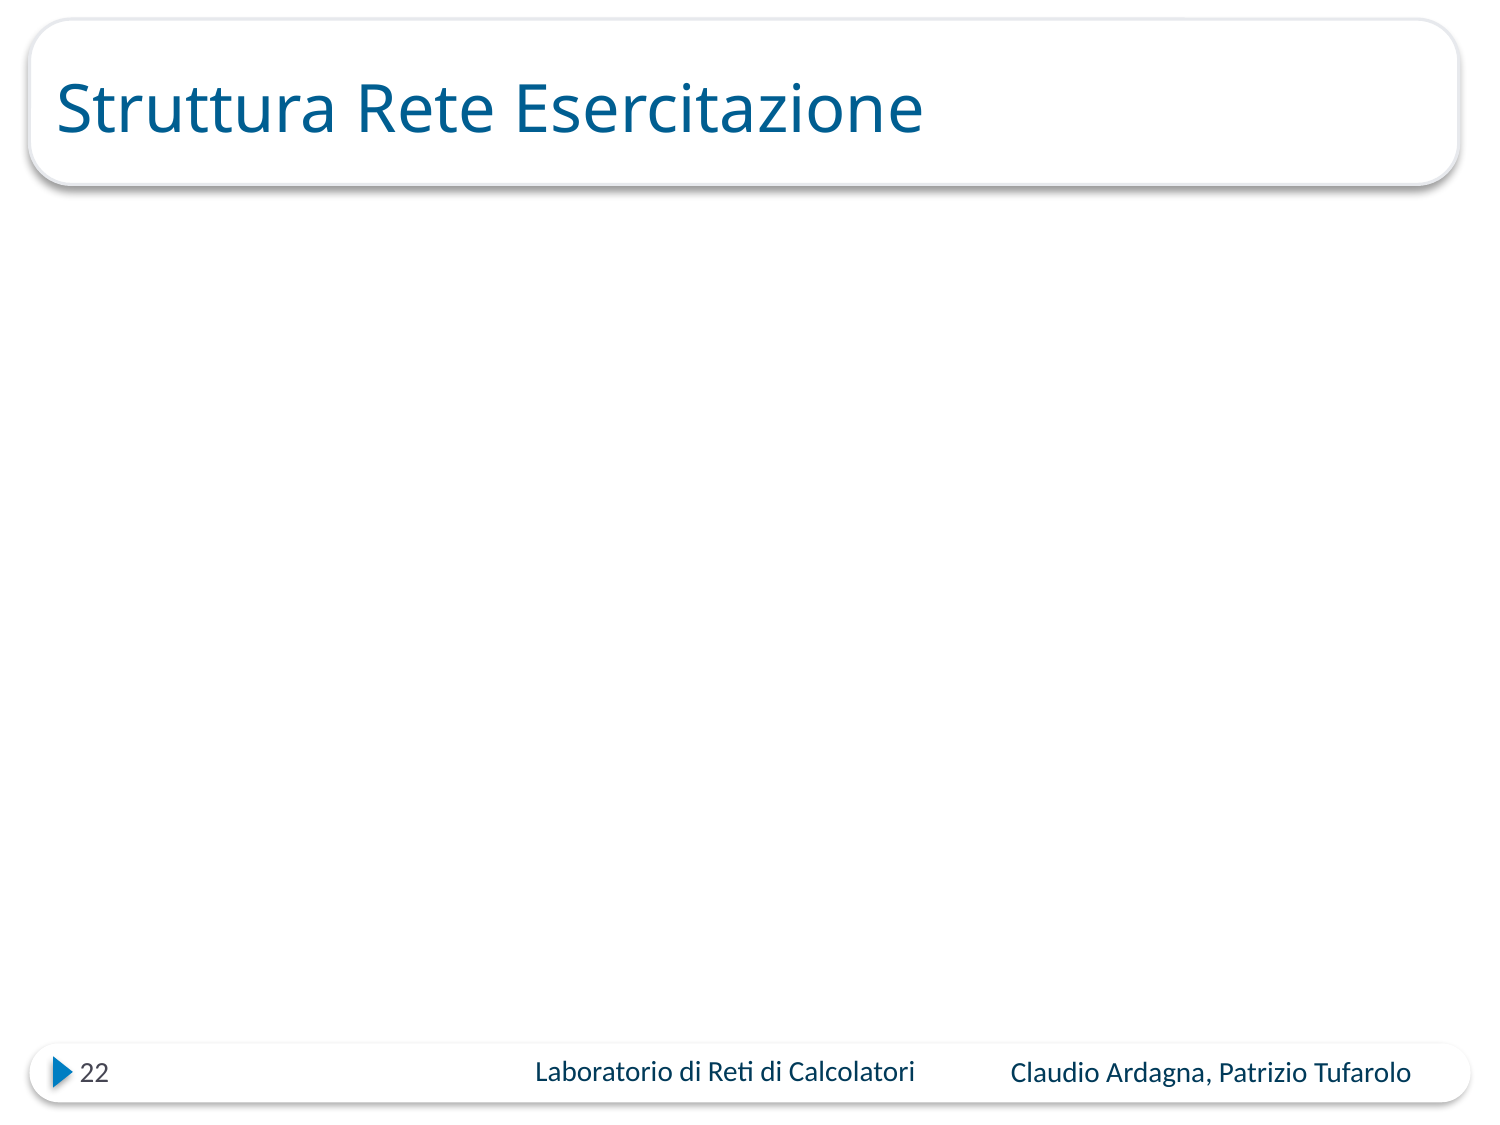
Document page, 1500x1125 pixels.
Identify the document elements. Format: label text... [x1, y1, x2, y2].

title Struttura Rete Esercitazione [41, 24, 1459, 188]
slide_number 22 [64, 1045, 254, 1106]
